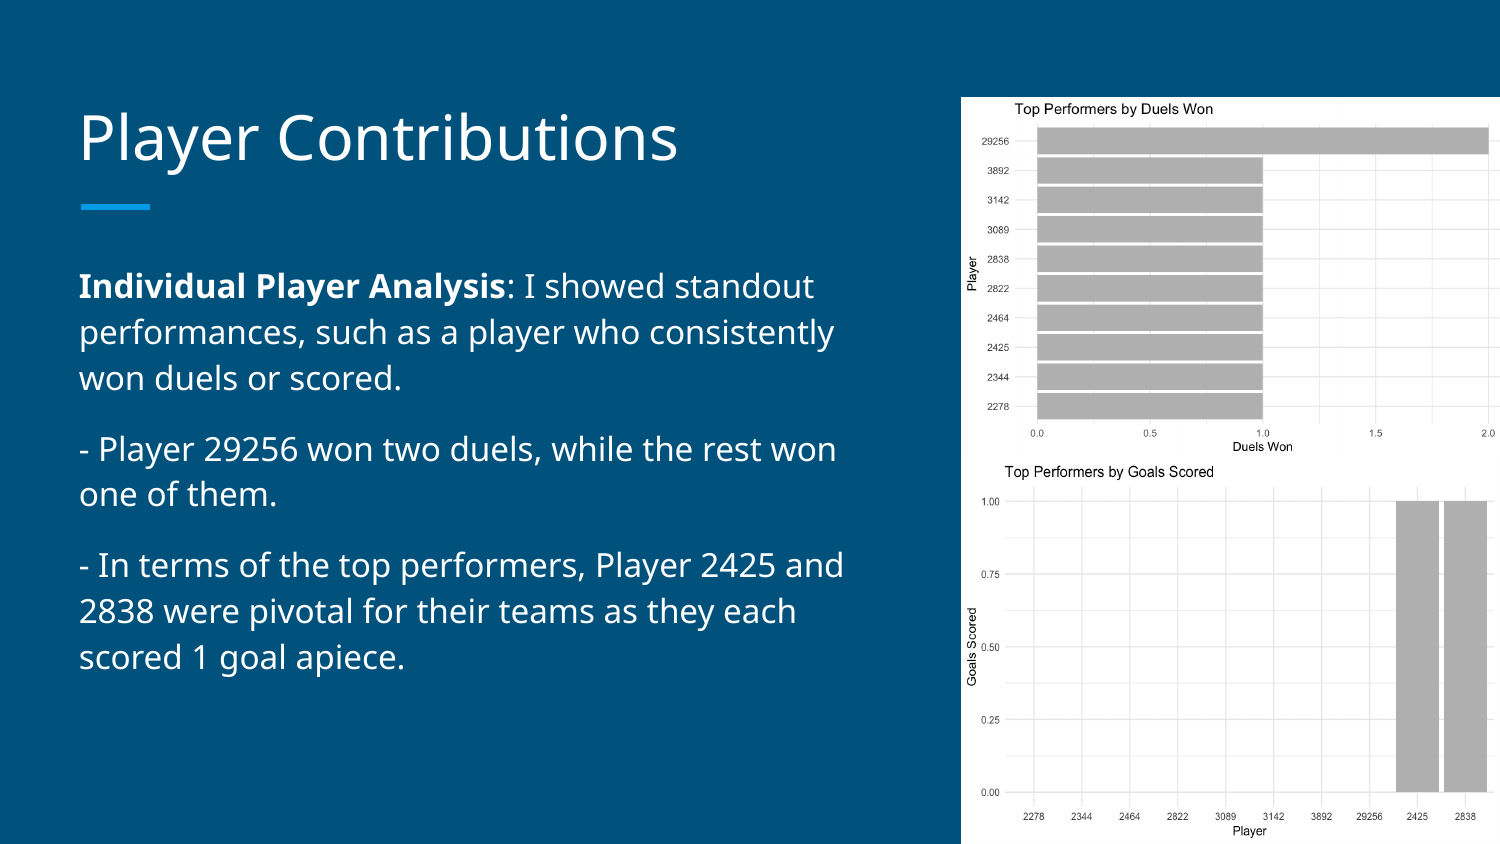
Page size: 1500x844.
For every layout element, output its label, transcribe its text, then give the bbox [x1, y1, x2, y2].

list Individual Player Analysis: I showed standout performances, such as a player who consistently won duels or scored. - Player 29256 won two duels, while the rest won one of them. - In terms of the top performers, Player 2425 and 2838 were pivotal for their teams as they each scored 1 goal apiece. [63, 244, 891, 793]
picture [962, 98, 1500, 844]
title Player Contributions [63, 75, 1437, 188]
